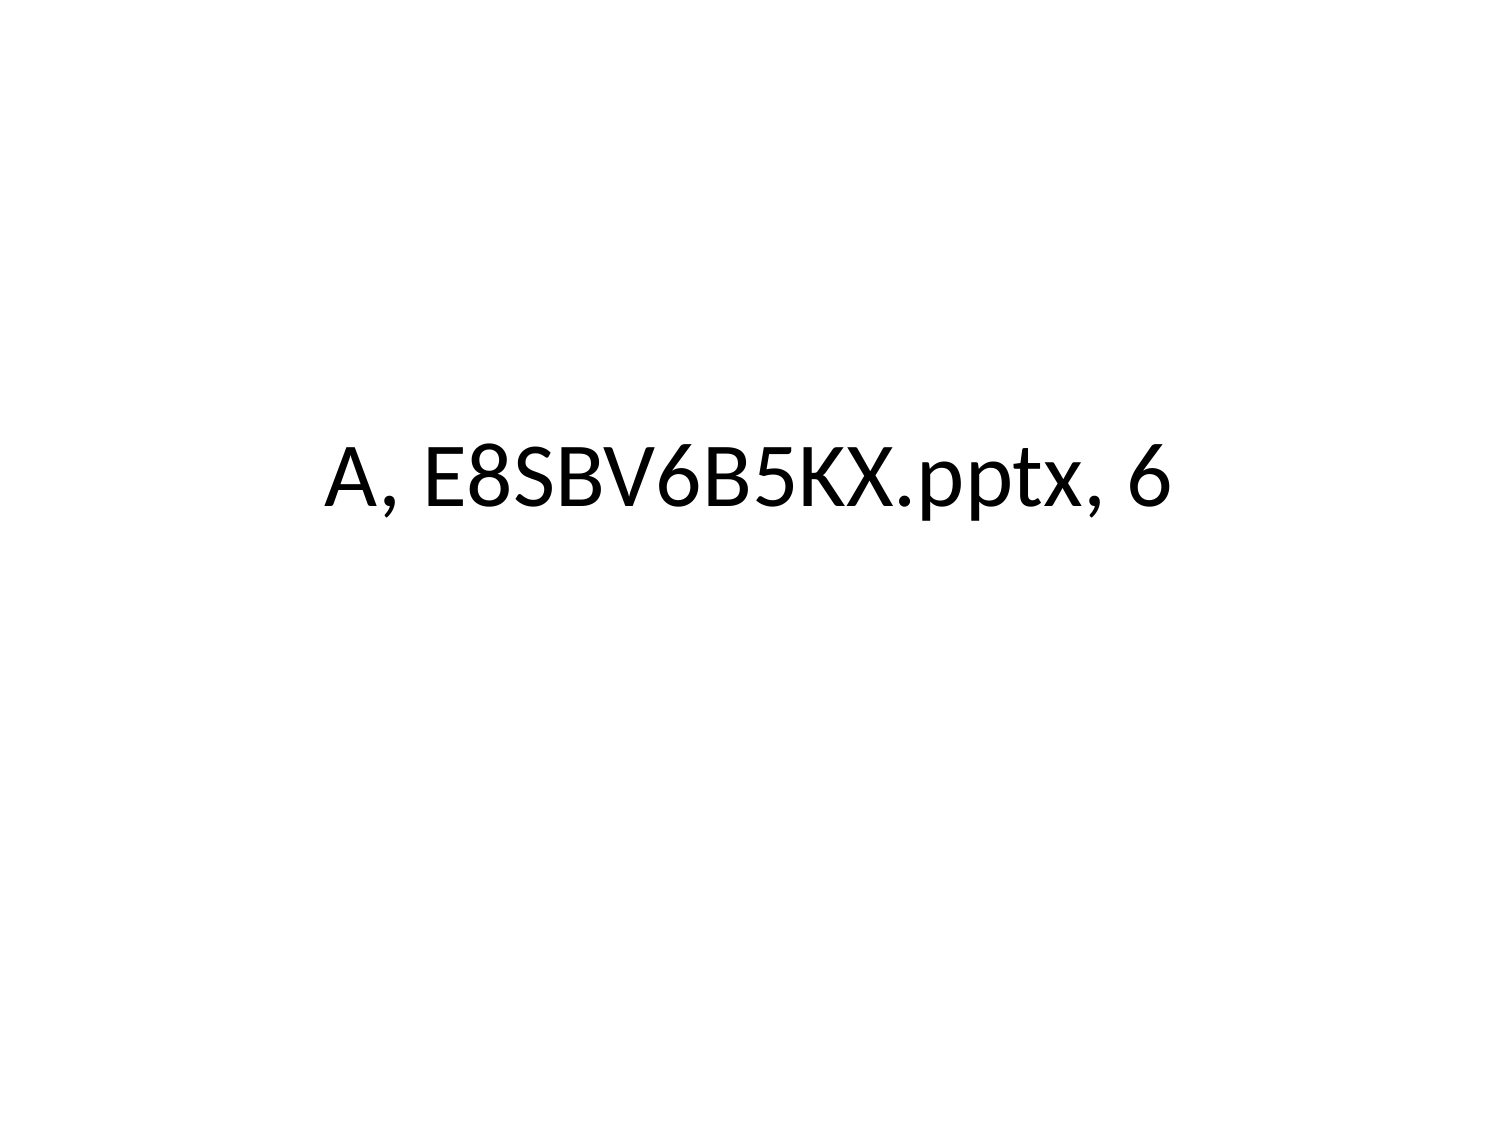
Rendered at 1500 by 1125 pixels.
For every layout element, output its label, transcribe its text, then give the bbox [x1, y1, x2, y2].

title A, E8SBV6B5KX.pptx, 6 [112, 349, 1388, 591]
